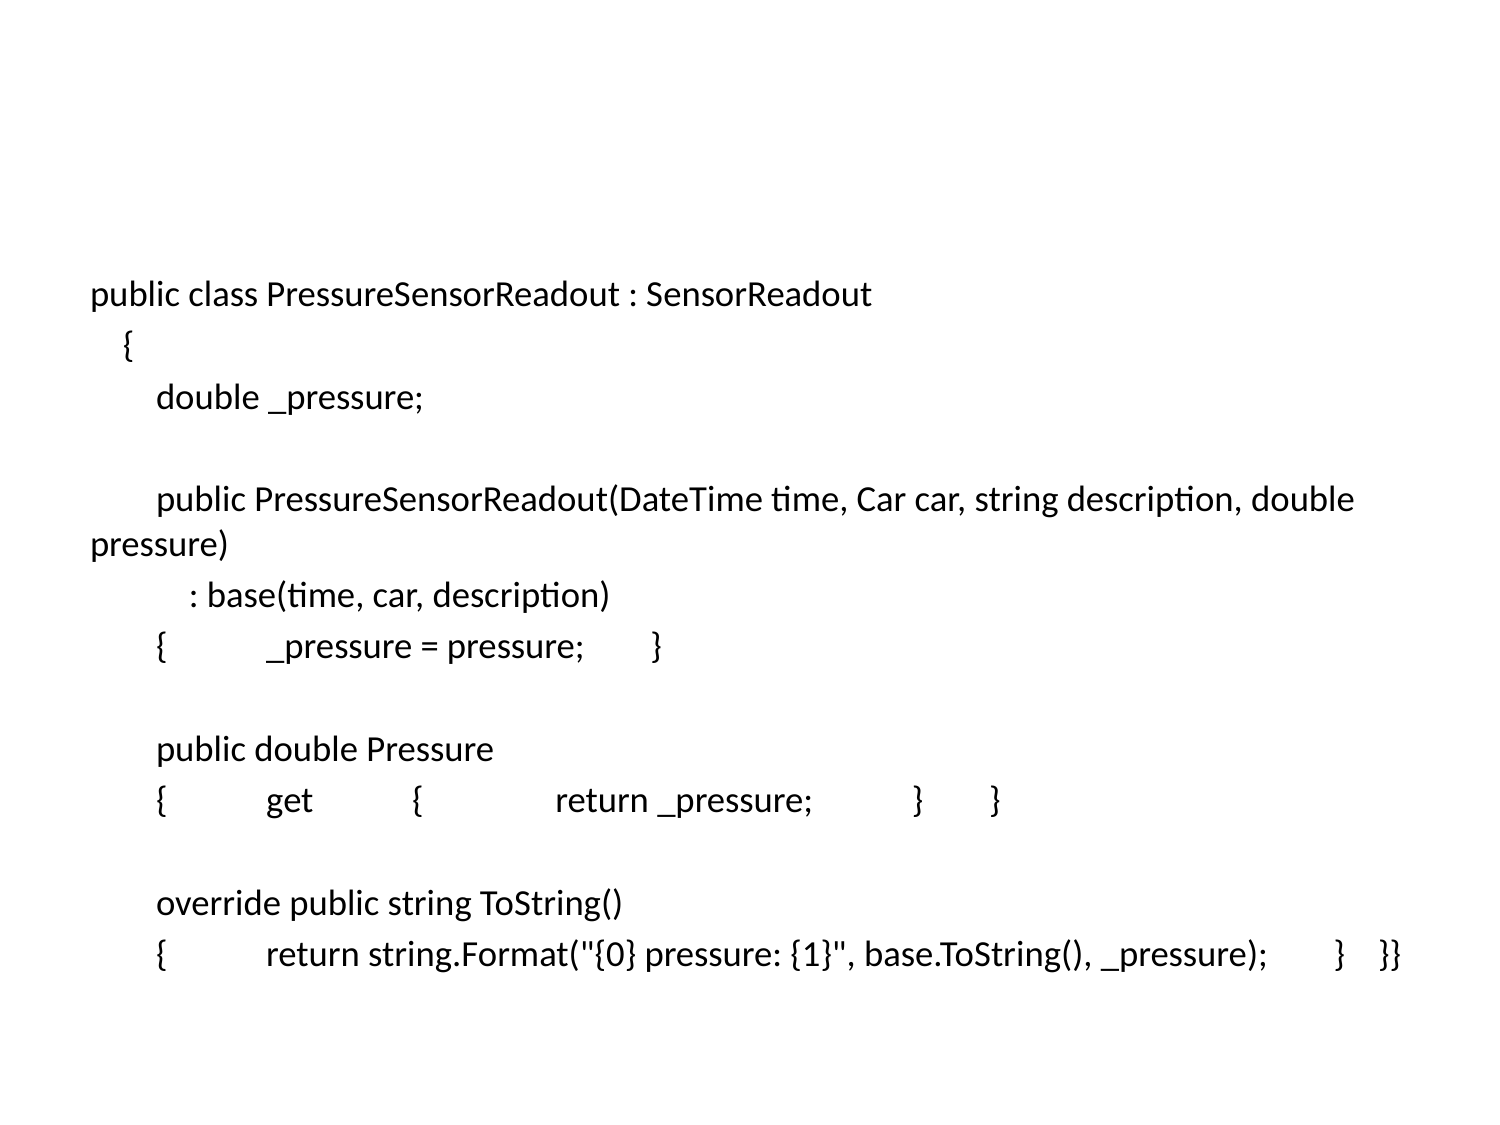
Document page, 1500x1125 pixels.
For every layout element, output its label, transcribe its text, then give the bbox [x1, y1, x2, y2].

list public class PressureSensorReadout : SensorReadout { double _pressure; public PressureSensorReadout(DateTime time, Car car, string description, double pressure) : base(time, car, description) { _pressure = pressure; } public double Pressure { get { return _pressure; } } override public string ToString() { return string.Format("{0} pressure: {1}", base.ToString(), _pressure); } }} [75, 262, 1425, 1005]
